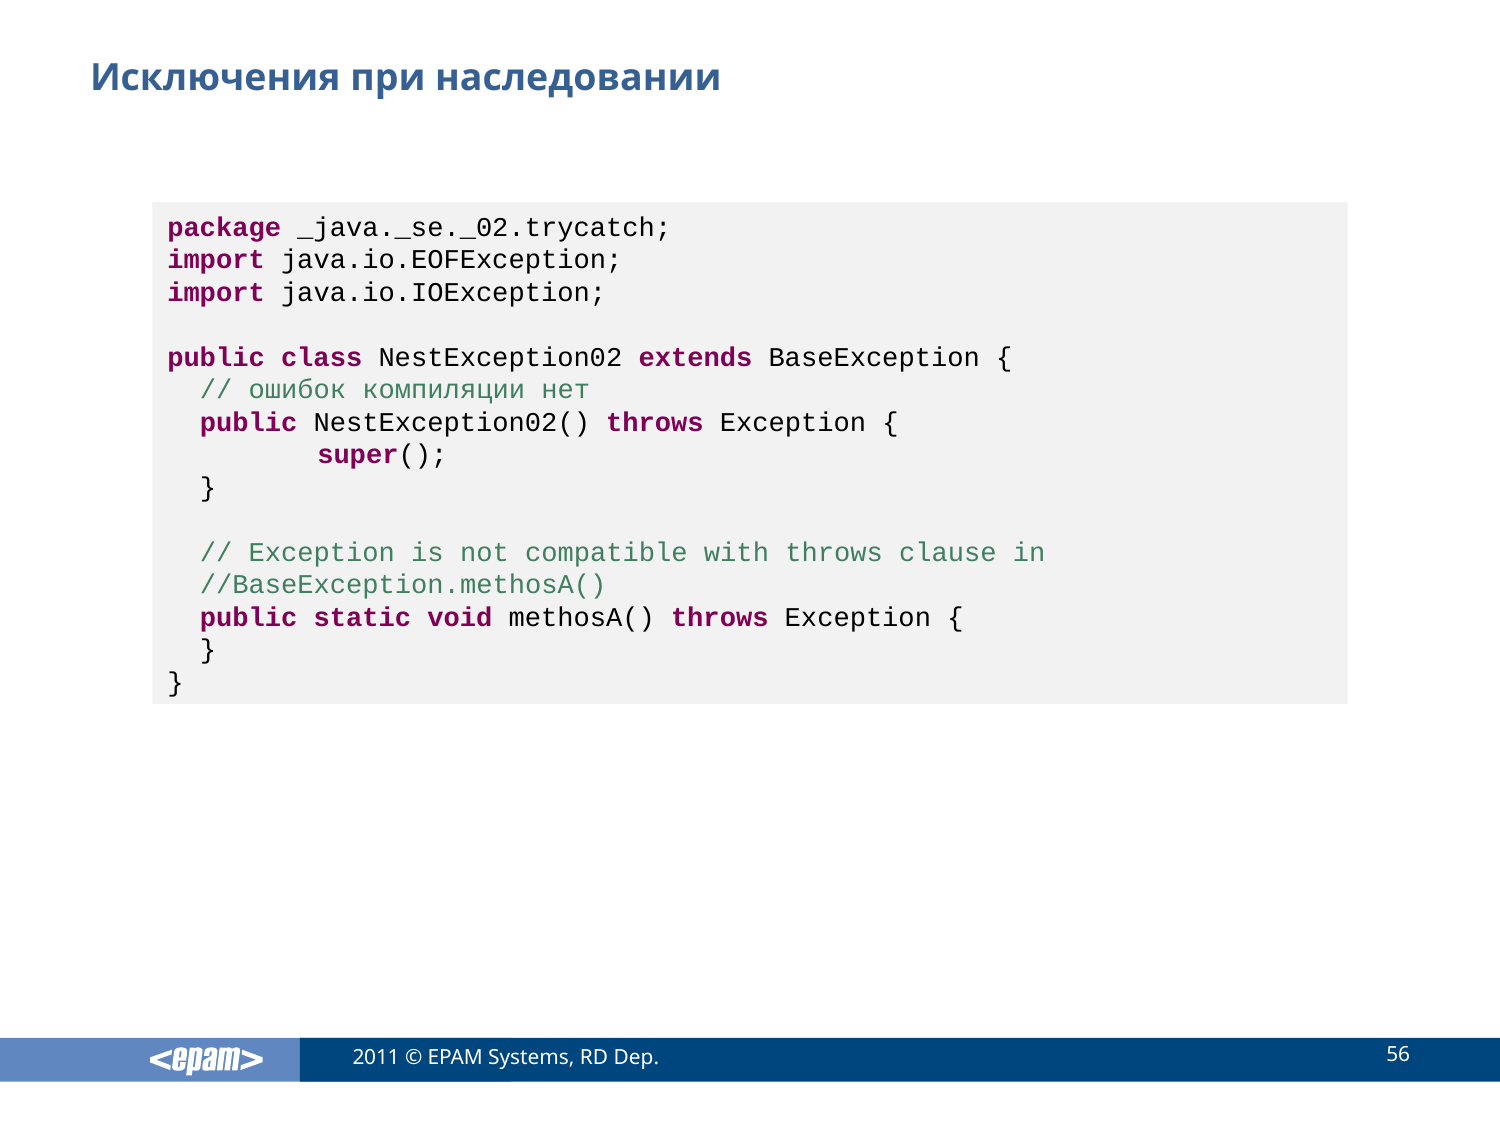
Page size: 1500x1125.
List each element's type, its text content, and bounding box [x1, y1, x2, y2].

text_box package _java._se._02.trycatch; import java.io.EOFException; import java.io.IOException; public class NestException02 extends BaseException { // ошибок компиляции нет public NestException02() throws Exception { super(); } // Exception is not compatible with throws clause in //BaseException.methosA() public static void methosA() throws Exception { } } [152, 201, 1348, 704]
footer 2011 © EPAM Systems, RD Dep. [337, 1028, 738, 1088]
title Исключения при наследовании [75, 45, 1425, 163]
slide_number 56 [1262, 1025, 1425, 1085]
